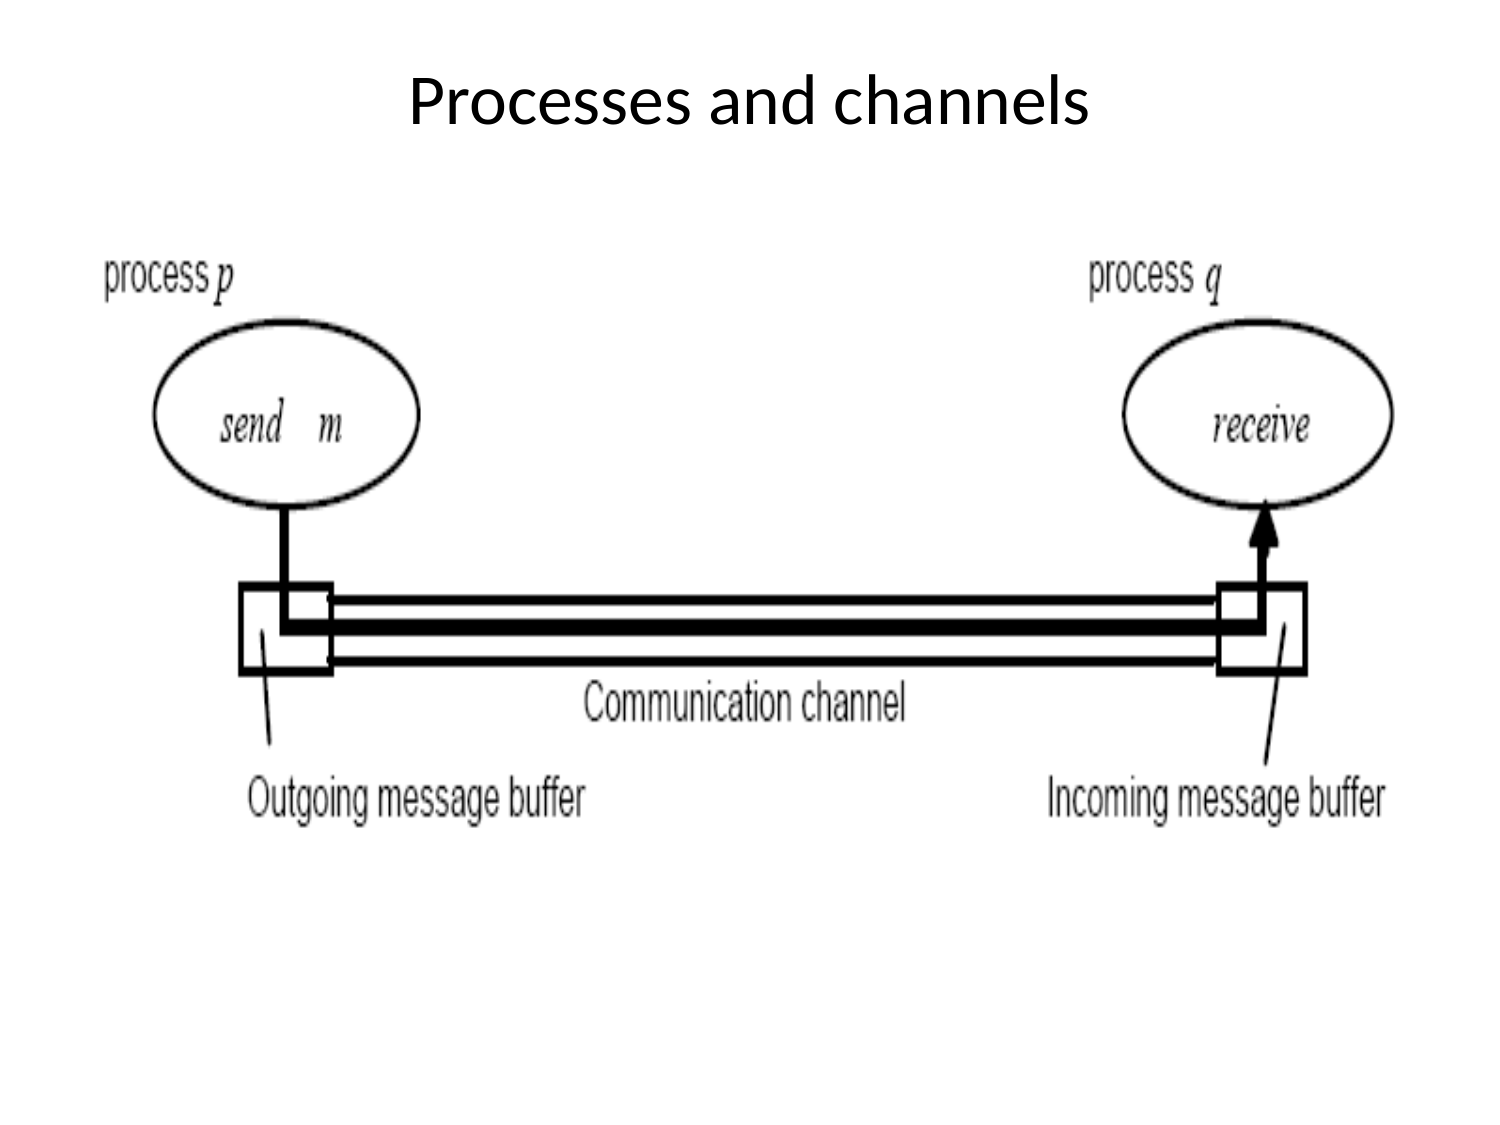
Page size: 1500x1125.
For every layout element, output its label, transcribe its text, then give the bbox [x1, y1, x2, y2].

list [74, 174, 1426, 913]
title Processes and channels [75, 45, 1425, 174]
